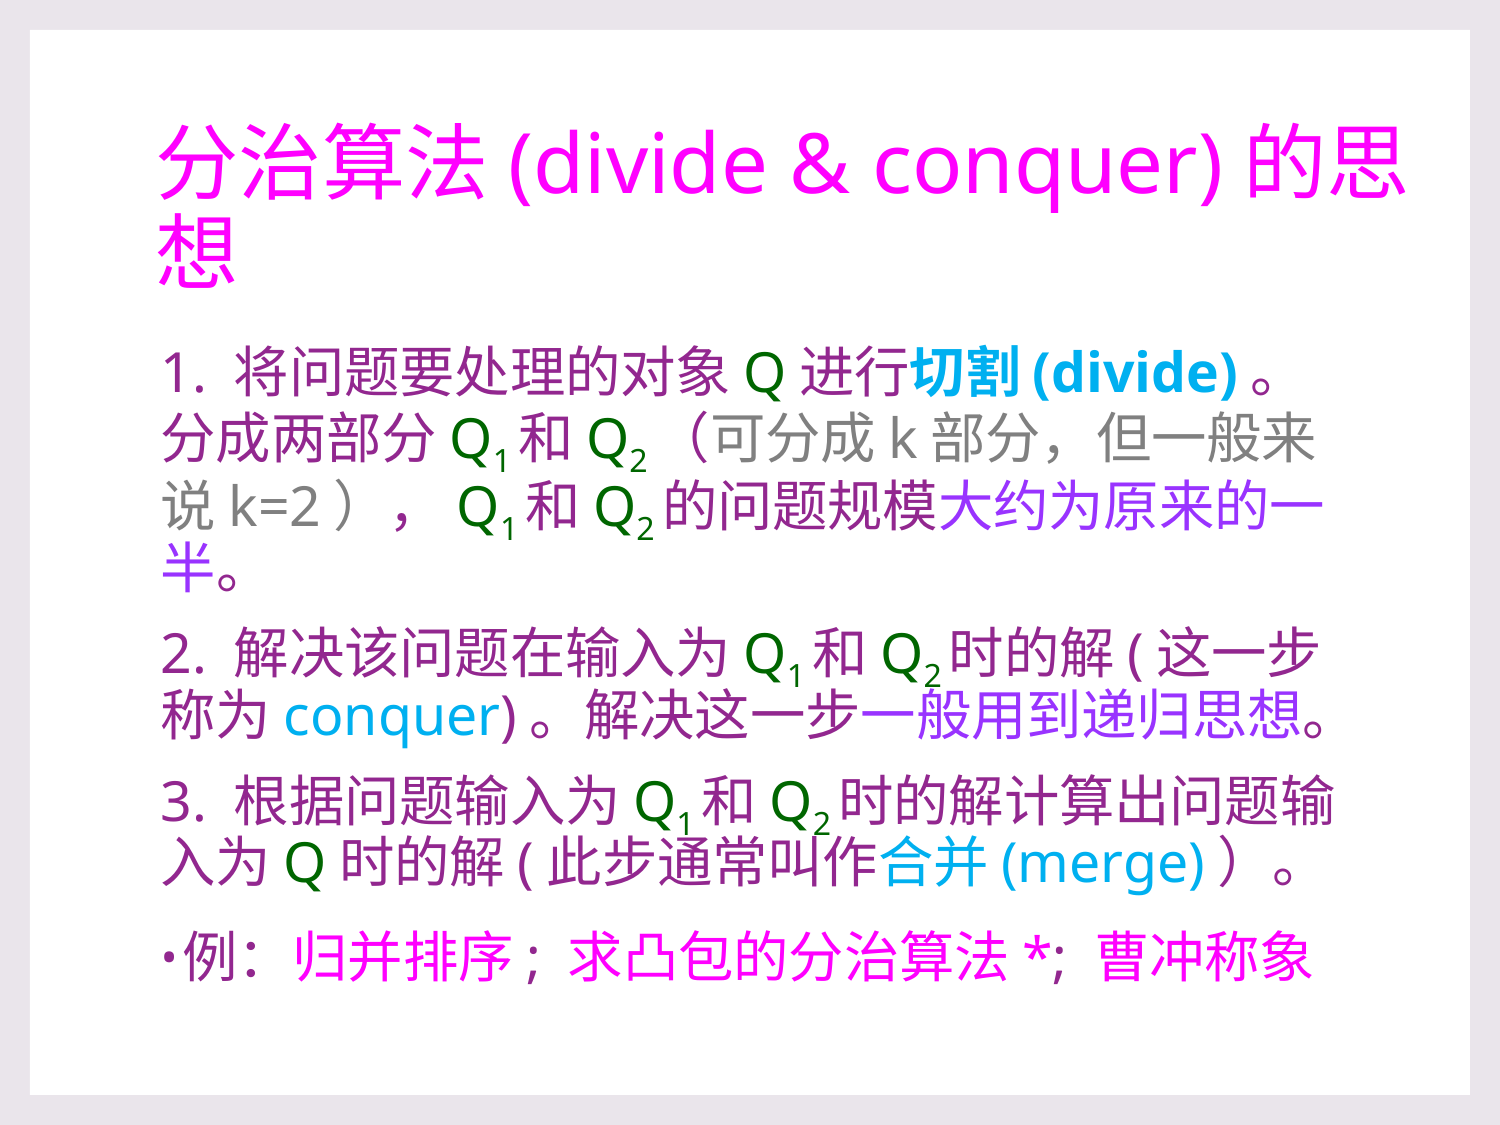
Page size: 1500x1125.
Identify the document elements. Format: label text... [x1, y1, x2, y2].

list 1. 将问题要处理的对象Q进行切割(divide)。分成两部分Q1和Q2（可分成k部分，但一般来说k=2），Q1和Q2的问题规模大约为原来的一半。 2. 解决该问题在输入为Q1和Q2时的解(这一步称为conquer)。解决这一步一般用到递归思想。 3. 根据问题输入为Q1和Q2时的解计算出问题输入为Q时的解(此步通常叫作合并(merge)）。 例：归并排序; 求凸包的分治算法*; 曹冲称象 [140, 337, 1356, 1000]
title 分治算法(divide & conquer)的思想 [140, 99, 1436, 323]
